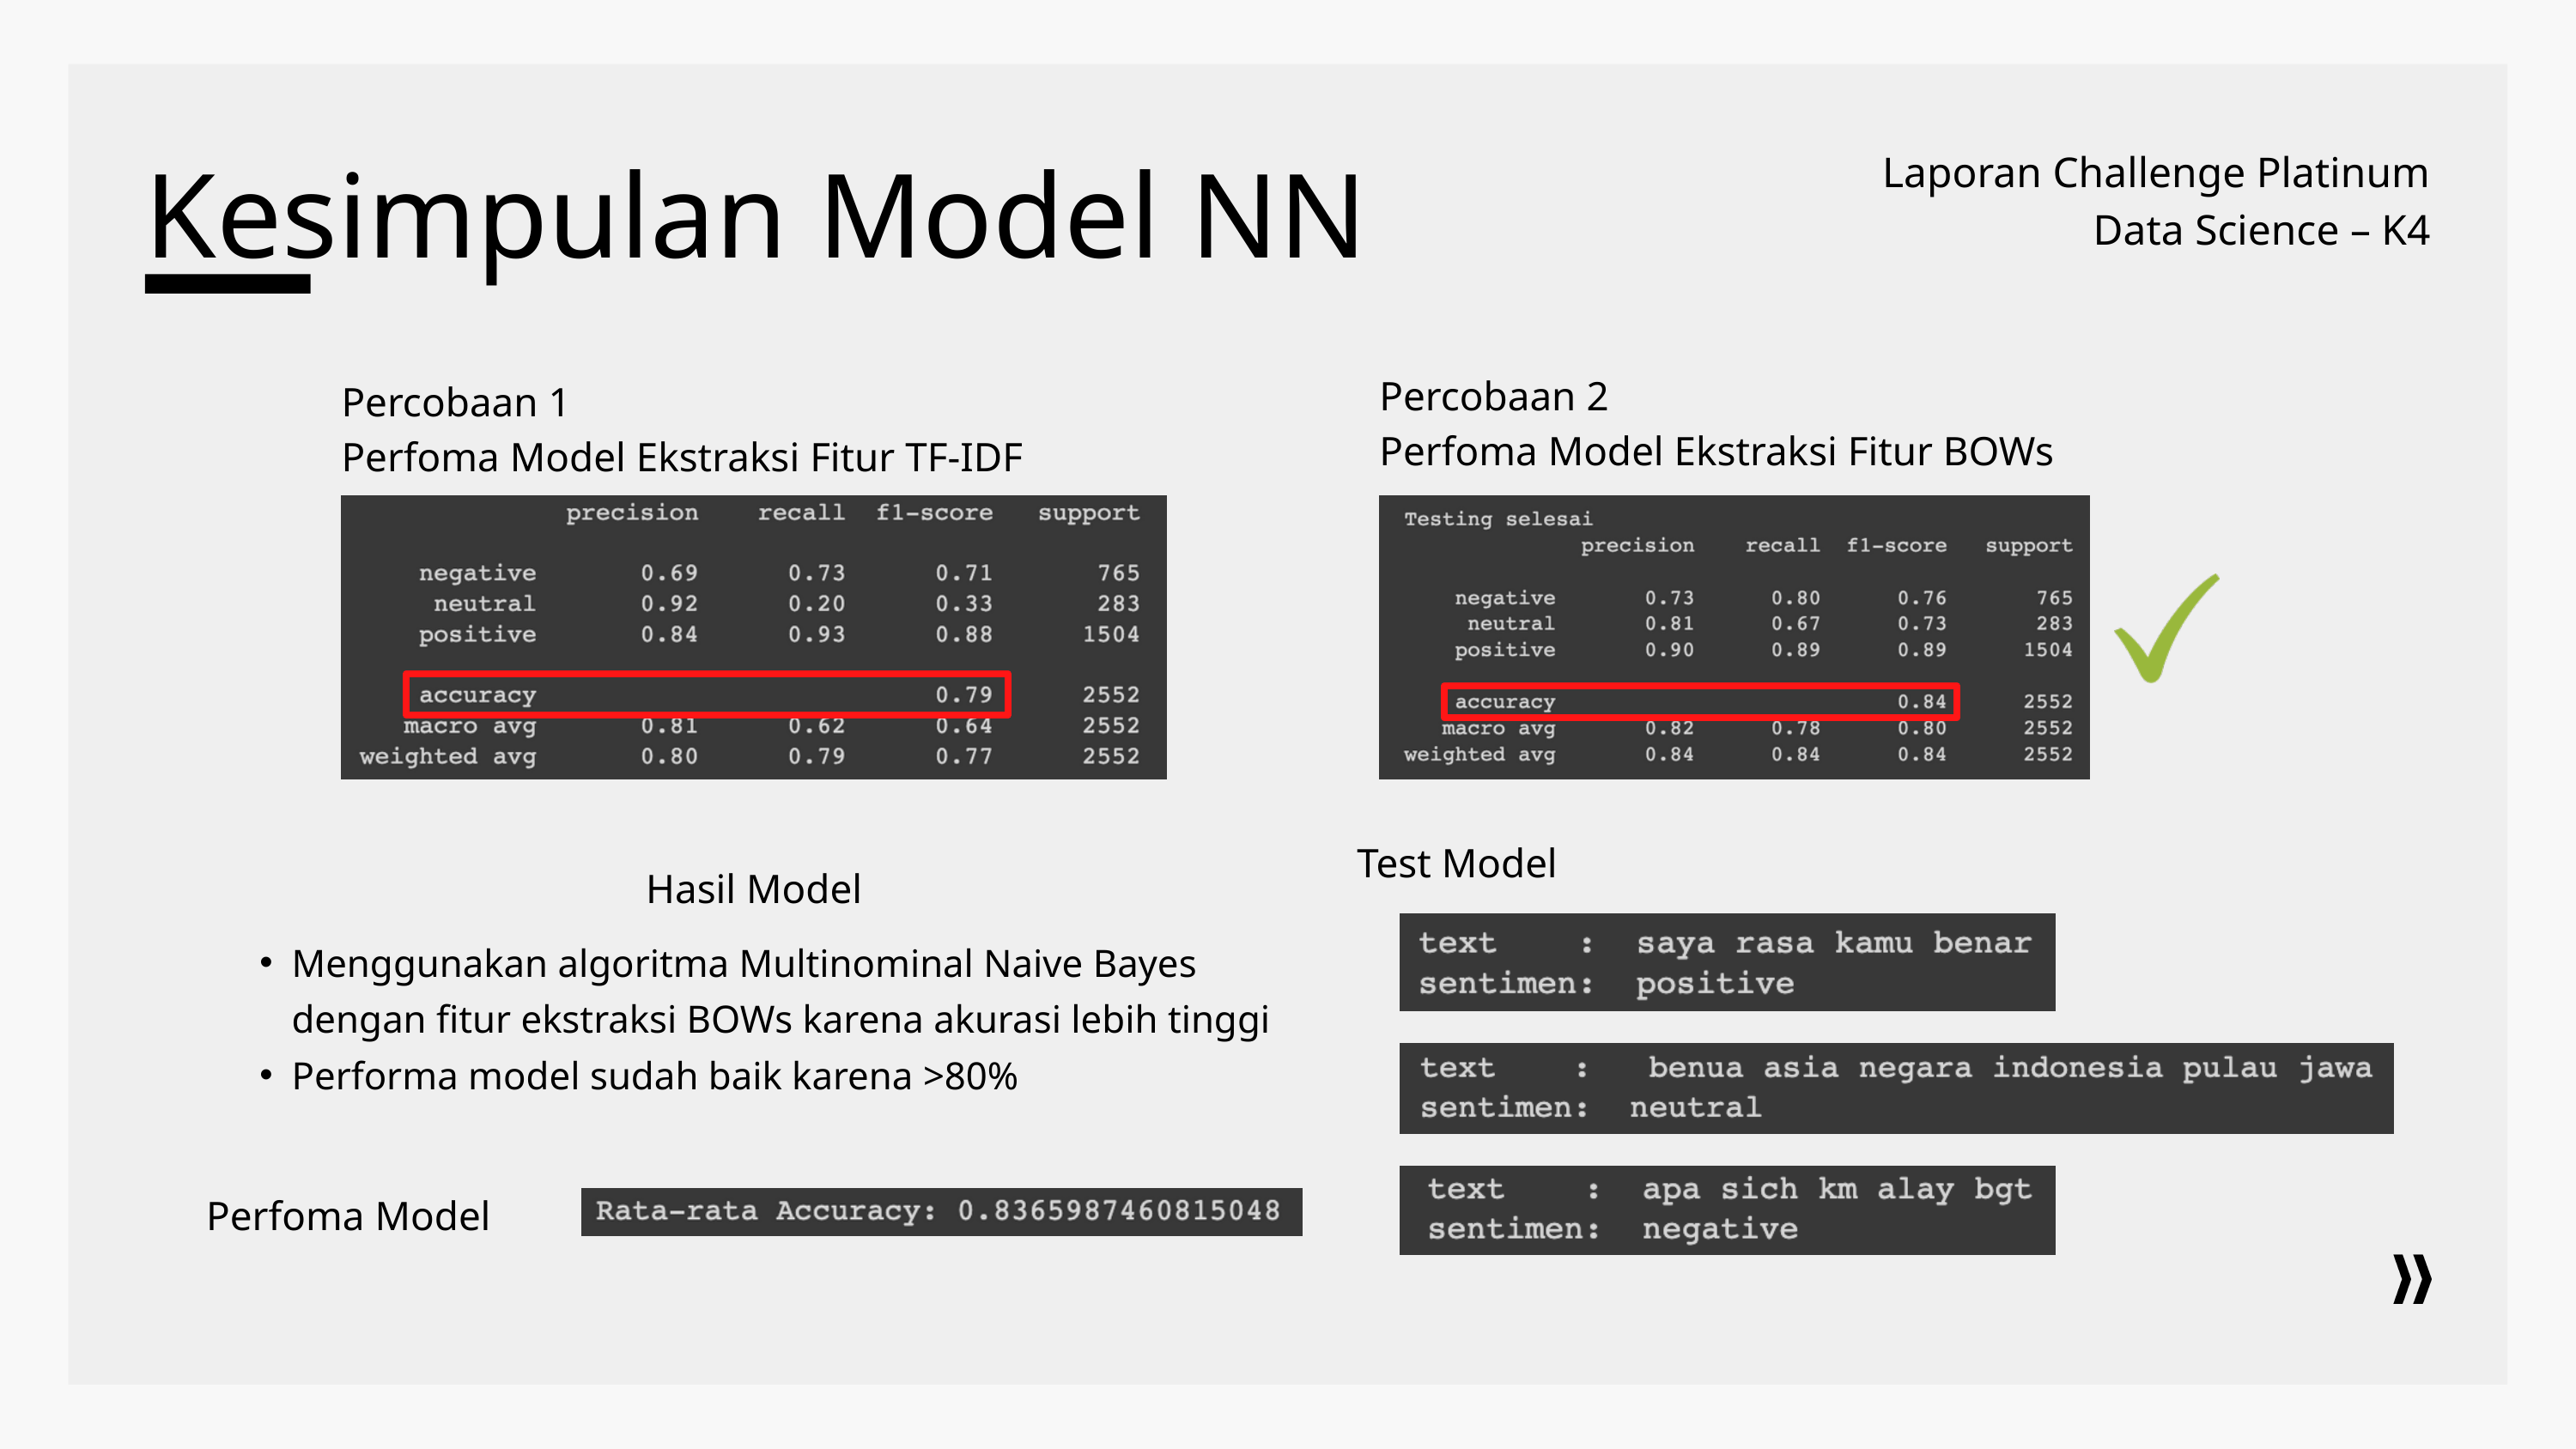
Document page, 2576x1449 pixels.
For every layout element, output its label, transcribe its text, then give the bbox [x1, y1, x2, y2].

picture [2113, 573, 2220, 684]
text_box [341, 374, 1168, 779]
text_box Laporan Challenge Platinum Data Science – K4 [1663, 137, 2432, 253]
text_box [144, 282, 311, 294]
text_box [227, 860, 1281, 1094]
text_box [1379, 368, 2153, 779]
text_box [205, 1187, 1303, 1236]
text_box [68, 64, 2508, 1385]
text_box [1357, 834, 2394, 1255]
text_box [2393, 1253, 2432, 1304]
text_box Kesimpulan Model NN [144, 153, 2220, 282]
